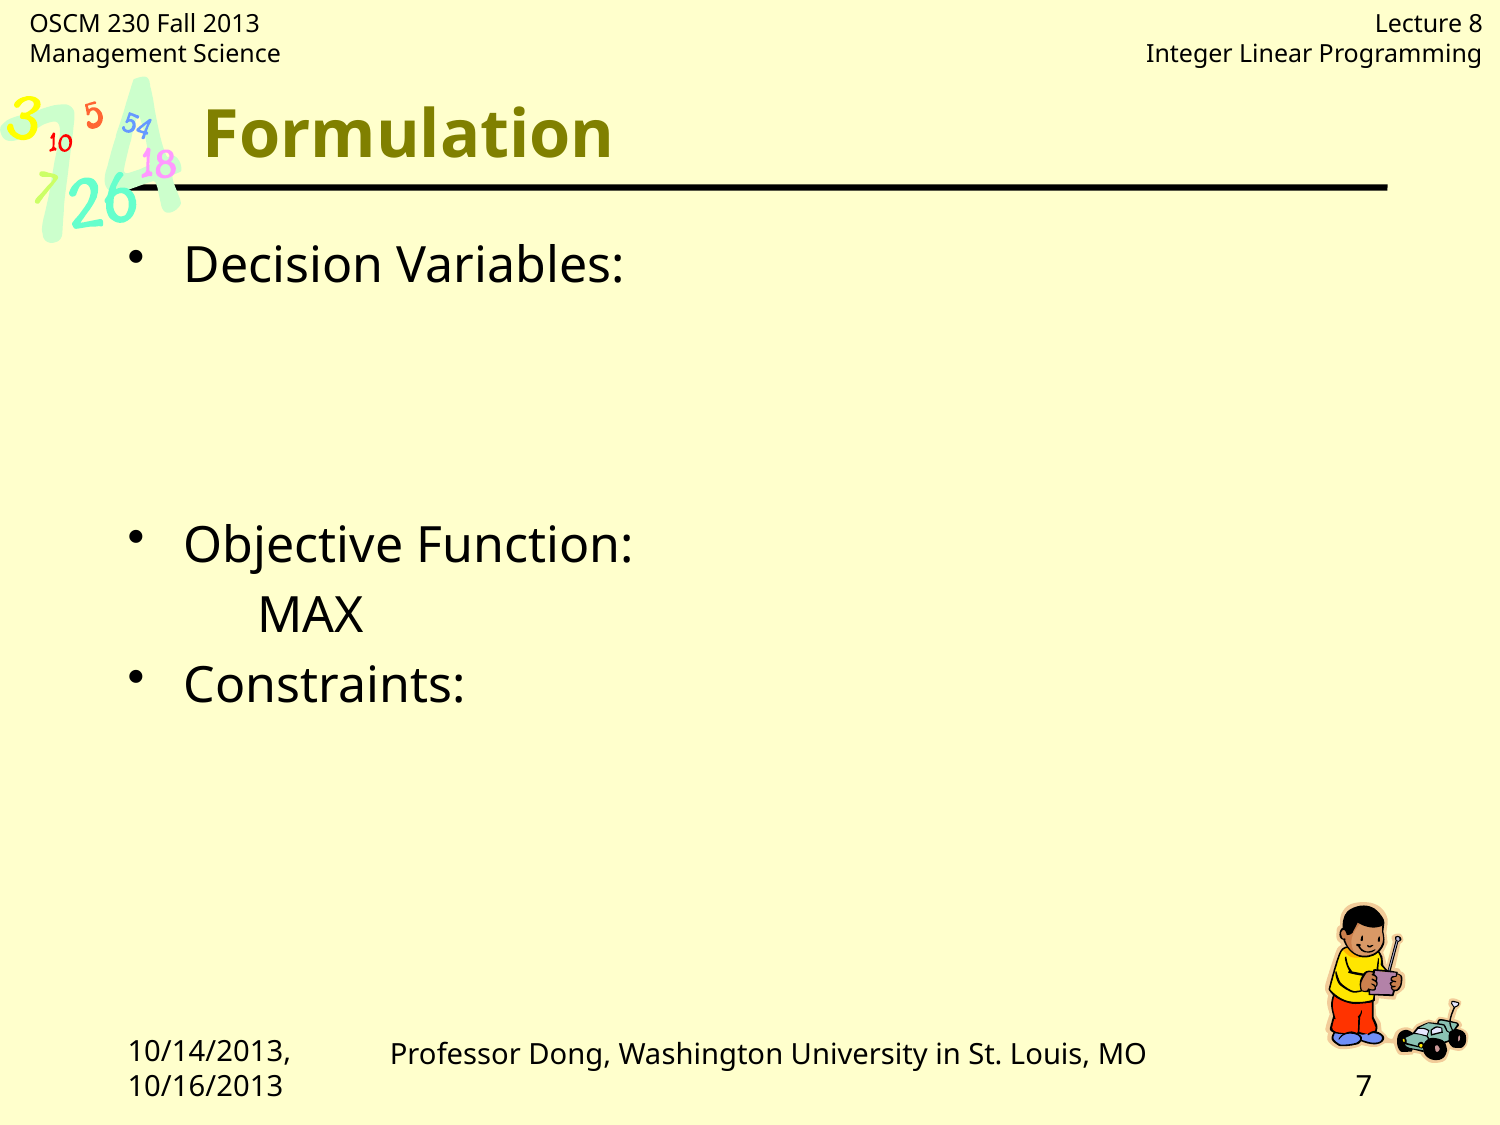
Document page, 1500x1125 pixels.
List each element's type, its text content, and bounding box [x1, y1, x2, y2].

picture [1324, 899, 1472, 1066]
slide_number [112, 1024, 426, 1101]
title Formulation [187, 37, 1463, 226]
slide_number 7 [1213, 1038, 1388, 1101]
list Decision Variables: Objective Function: MAX Constraints: [112, 224, 1388, 1038]
footer Professor Dong, Washington University in St. Louis, MO [324, 1027, 1213, 1103]
